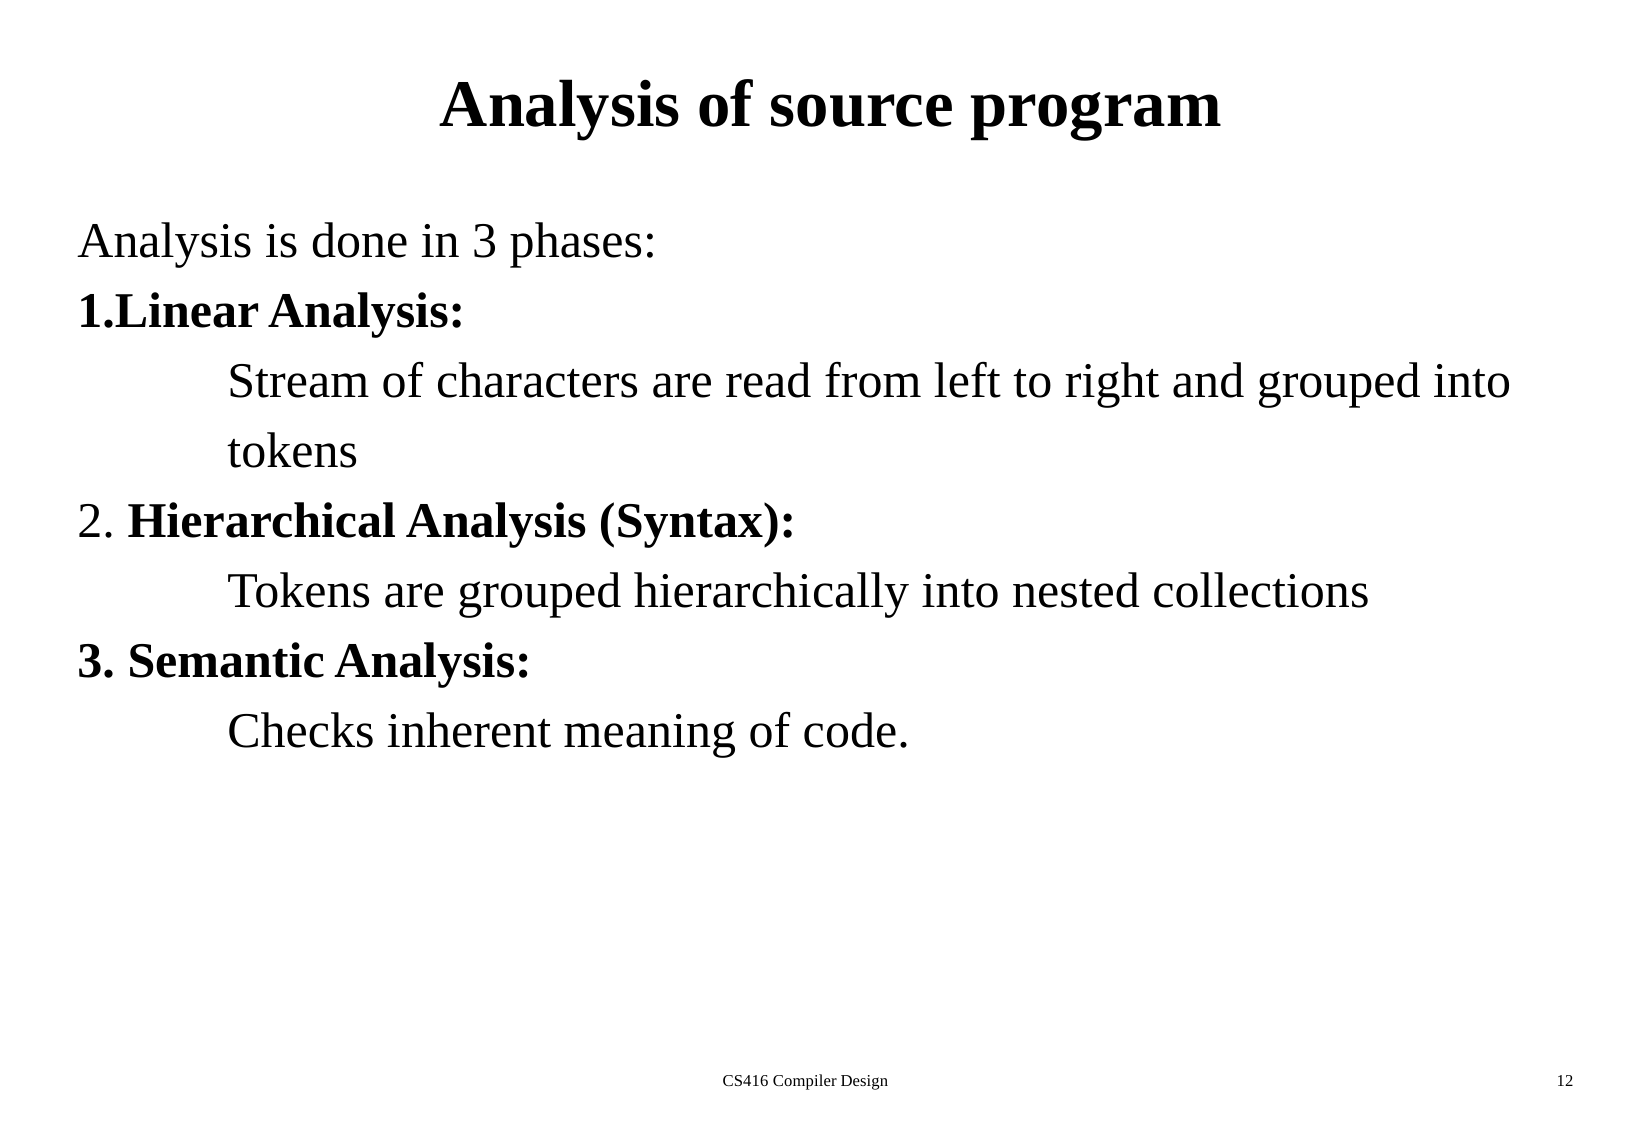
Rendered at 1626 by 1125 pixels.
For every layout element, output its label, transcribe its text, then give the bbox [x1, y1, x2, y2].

text_box 12 [1250, 1062, 1589, 1100]
title Analysis of source program [62, 24, 1600, 175]
list Analysis is done in 3 phases: Linear Analysis: Stream of characters are read from left to right and grouped into tokens 2. Hierarchical Analysis (Syntax): Tokens are grouped hierarchically into nested collections 3. Semantic Analysis: Checks inherent meaning of code. [62, 200, 1600, 1038]
text_box CS416 Compiler Design [501, 1062, 1111, 1100]
